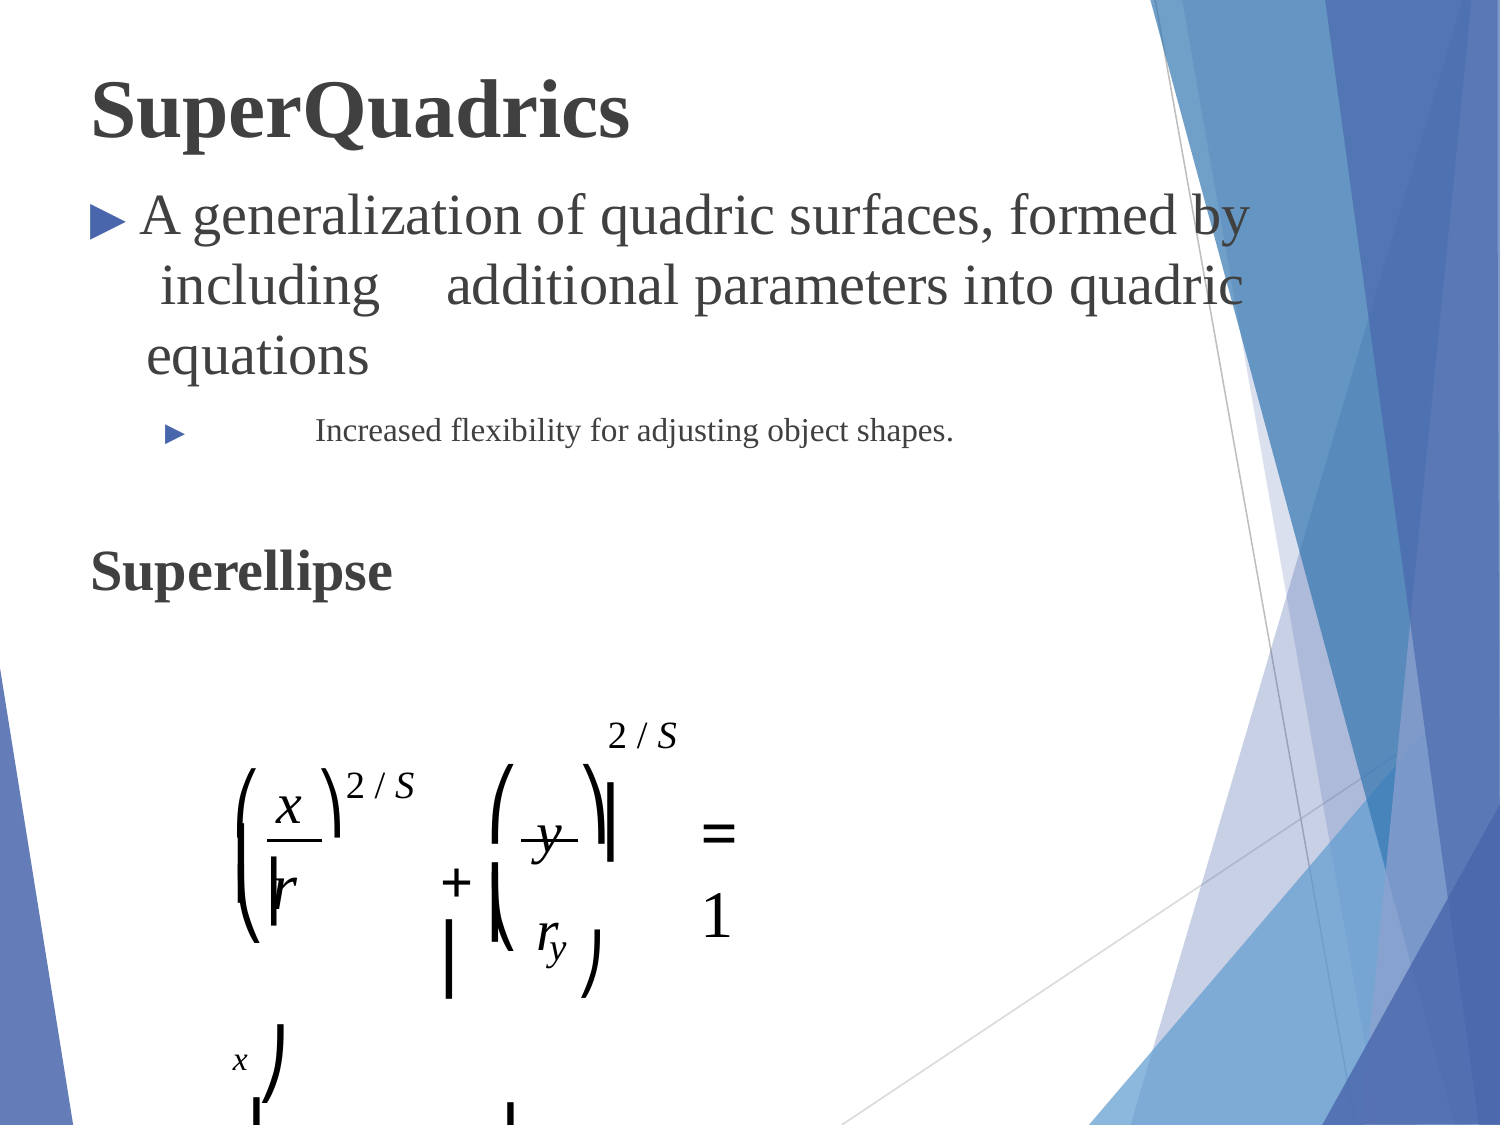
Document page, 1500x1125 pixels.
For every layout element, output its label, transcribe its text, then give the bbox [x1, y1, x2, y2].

text_box 2 / S ⎛ y ⎞ [480, 716, 682, 846]
text_box ▶ A generalization of quadric surfaces, formed by including additional parameters into quadric equations ▶ Increased flexibility for adjusting object shapes. Superellipse [87, 174, 1262, 603]
text_box ⎜ r ⎟ [480, 846, 619, 1125]
text_box = 1 [698, 788, 782, 951]
text_box r [269, 840, 301, 924]
text_box ⎝ x ⎠ [230, 858, 359, 1101]
text_box ⎛ x ⎞2 / S [226, 696, 426, 836]
text_box + ⎜ [433, 776, 480, 996]
text_box ⎜⎜ ⎟⎟ [224, 784, 365, 1125]
title SuperQuadrics [87, 52, 634, 174]
